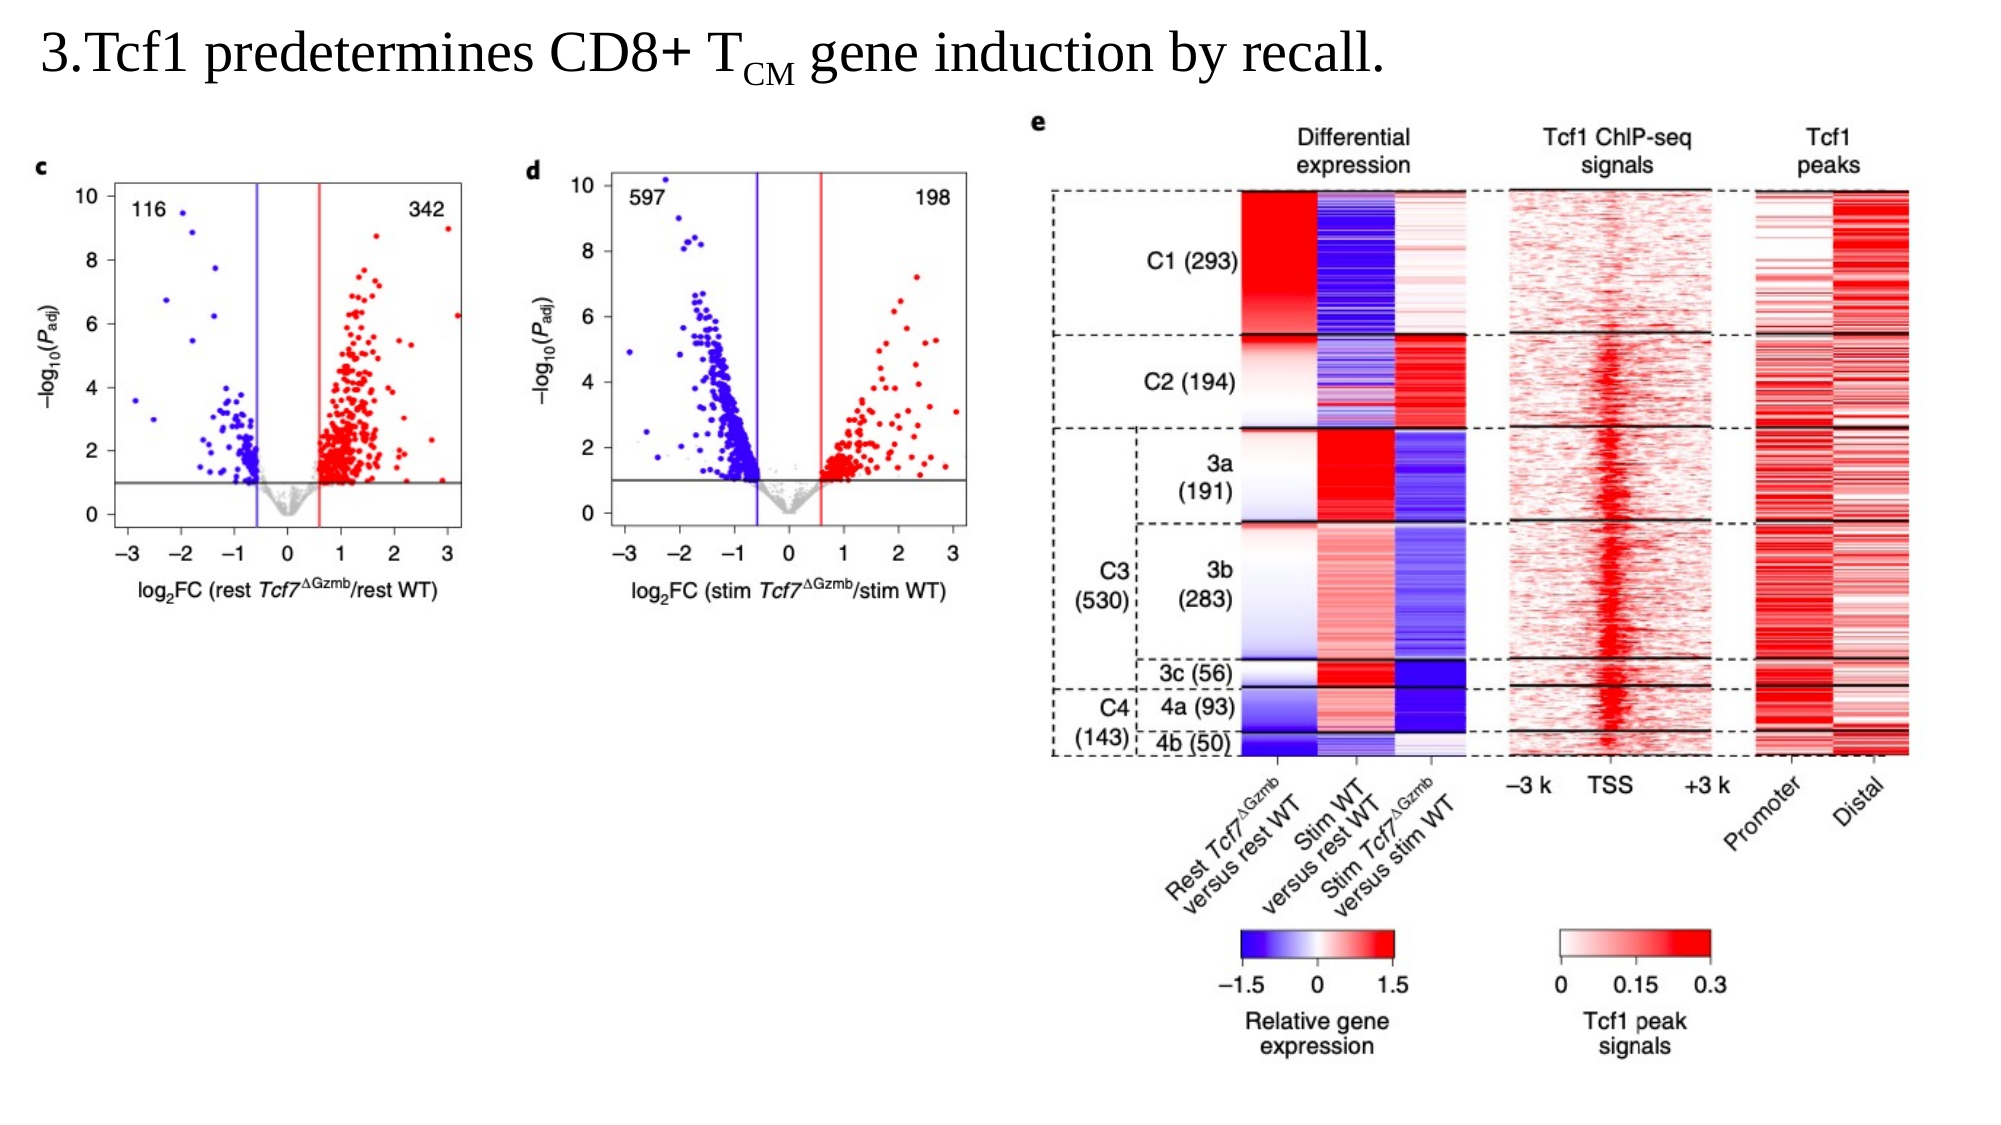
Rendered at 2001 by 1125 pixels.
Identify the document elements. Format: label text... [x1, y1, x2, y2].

picture [19, 150, 487, 614]
picture [512, 150, 986, 614]
picture [1015, 109, 1934, 1074]
text_box 3.Tcf1 predetermines CD8+ TCM gene induction by recall. [25, 5, 1402, 100]
